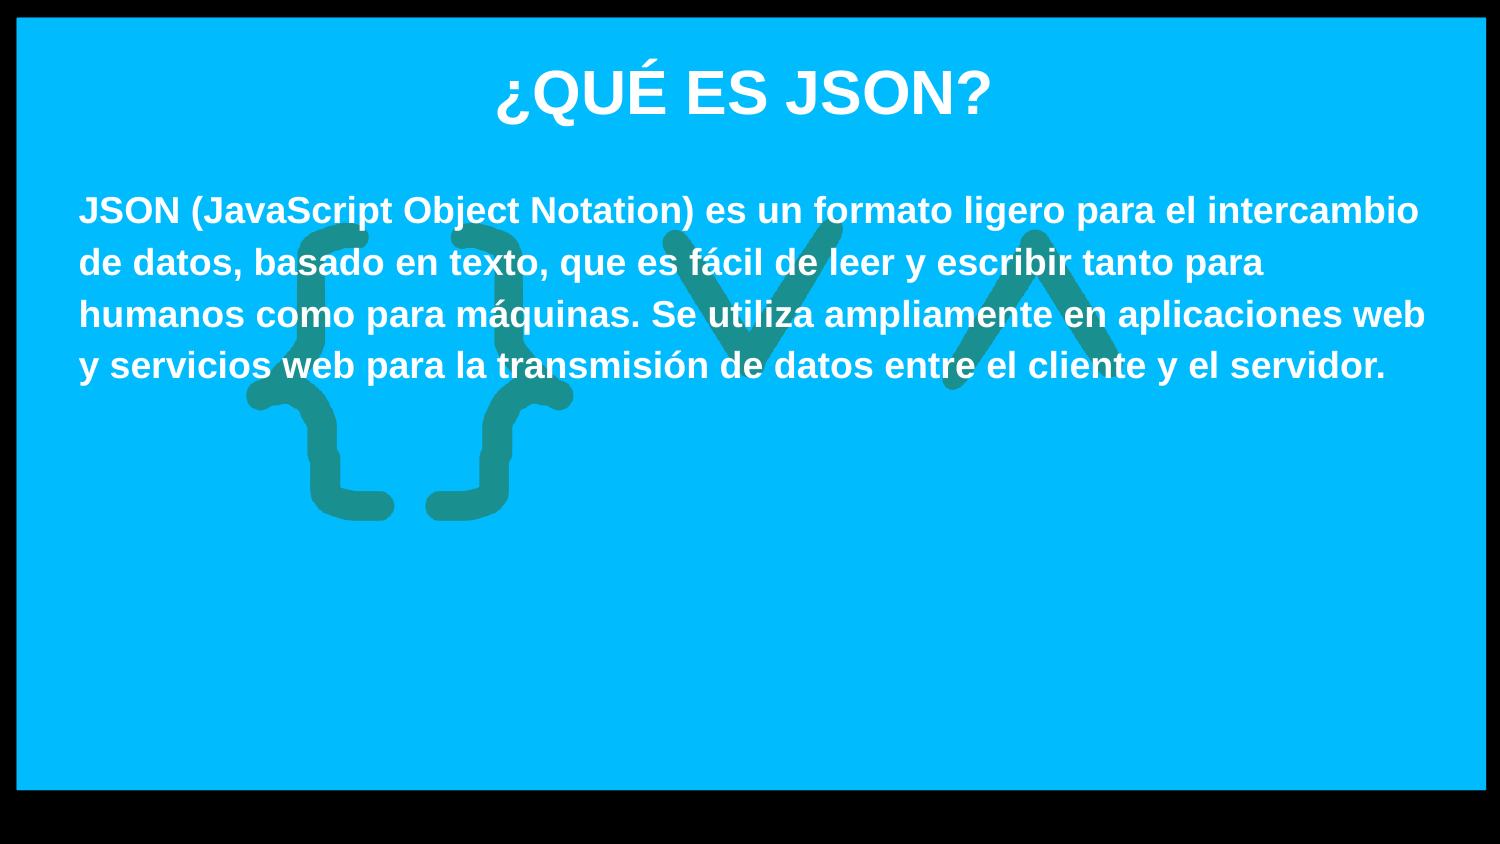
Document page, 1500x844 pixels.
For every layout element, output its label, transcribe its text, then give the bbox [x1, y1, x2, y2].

picture [0, 142, 1500, 844]
list JSON (JavaScript Object Notation) es un formato ligero para el intercambio de datos, basado en texto, que es fácil de leer y escribir tanto para humanos como para máquinas. Se utiliza ampliamente en aplicaciones web y servicios web para la transmisión de datos entre el cliente y el servidor. [44, 164, 1443, 743]
title ¿QUÉ ES JSON? [0, 0, 1500, 142]
